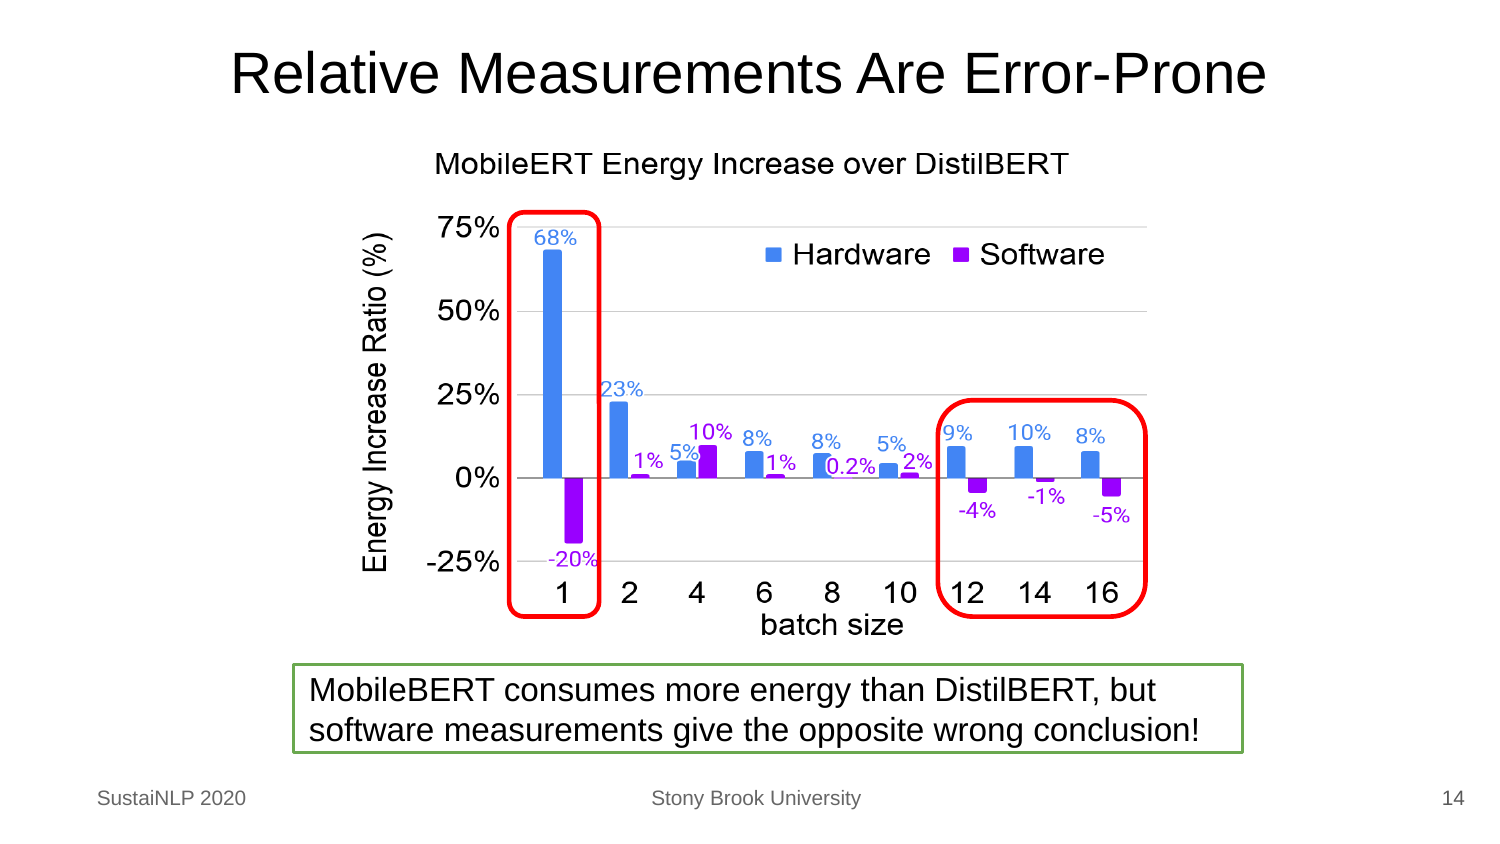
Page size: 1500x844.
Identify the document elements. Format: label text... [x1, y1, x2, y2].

picture [328, 120, 1172, 665]
slide_number ‹#› [1389, 764, 1480, 830]
text_box MobileBERT consumes more energy than DistilBERT, but software measurements give the opposite wrong conclusion! [293, 664, 1243, 753]
title Relative Measurements Are Error-Prone [0, 19, 1500, 109]
